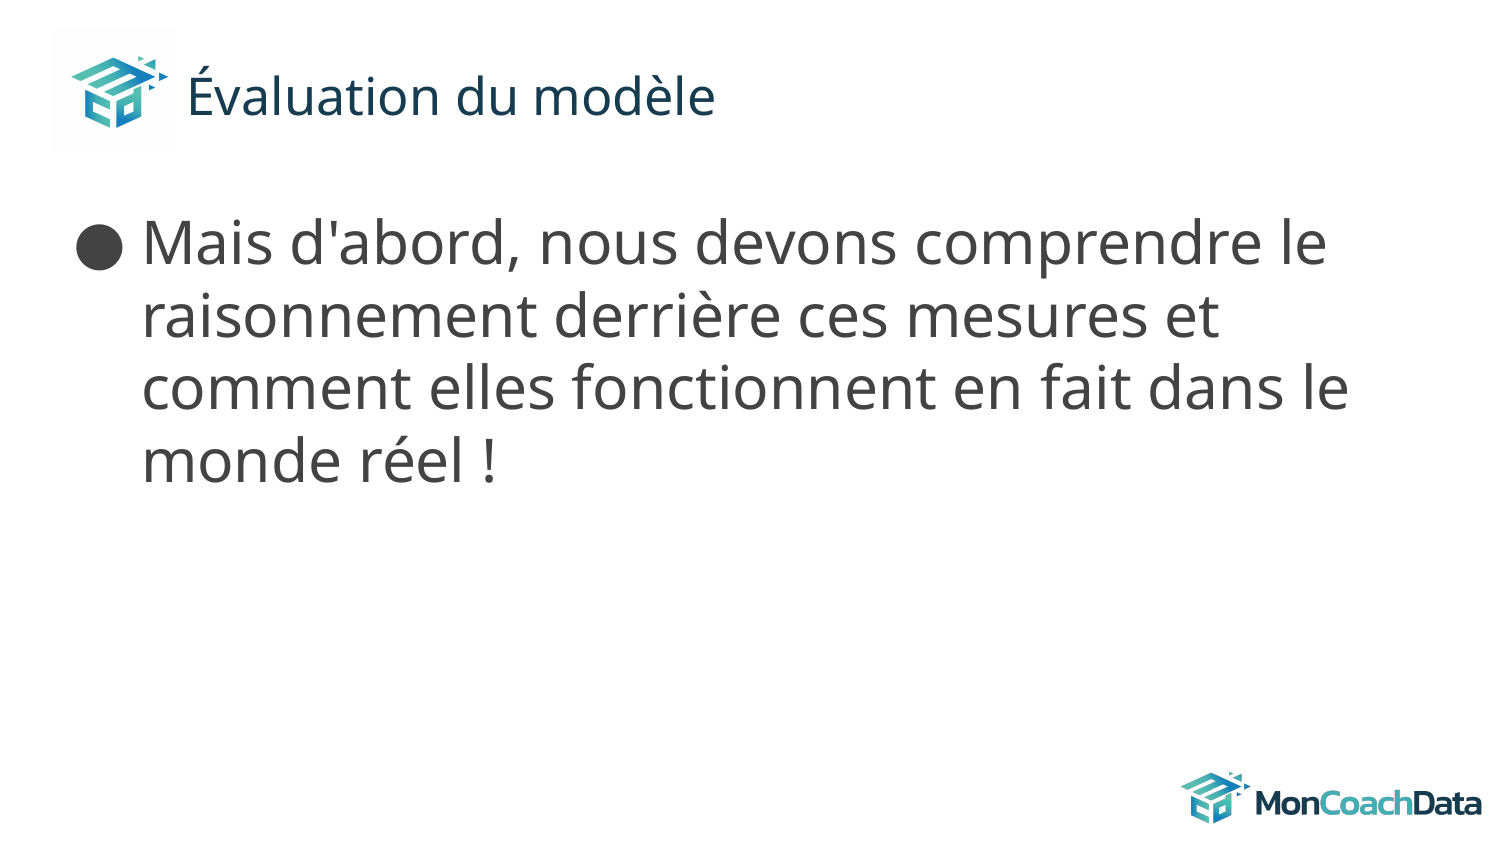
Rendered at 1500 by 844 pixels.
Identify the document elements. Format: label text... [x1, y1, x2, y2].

picture [1162, 750, 1500, 844]
list Mais d'abord, nous devons comprendre le raisonnement derrière ces mesures et comment elles fonctionnent en fait dans le monde réel ! [51, 189, 1476, 750]
picture [51, 27, 177, 153]
title Évaluation du modèle [171, 48, 1449, 143]
